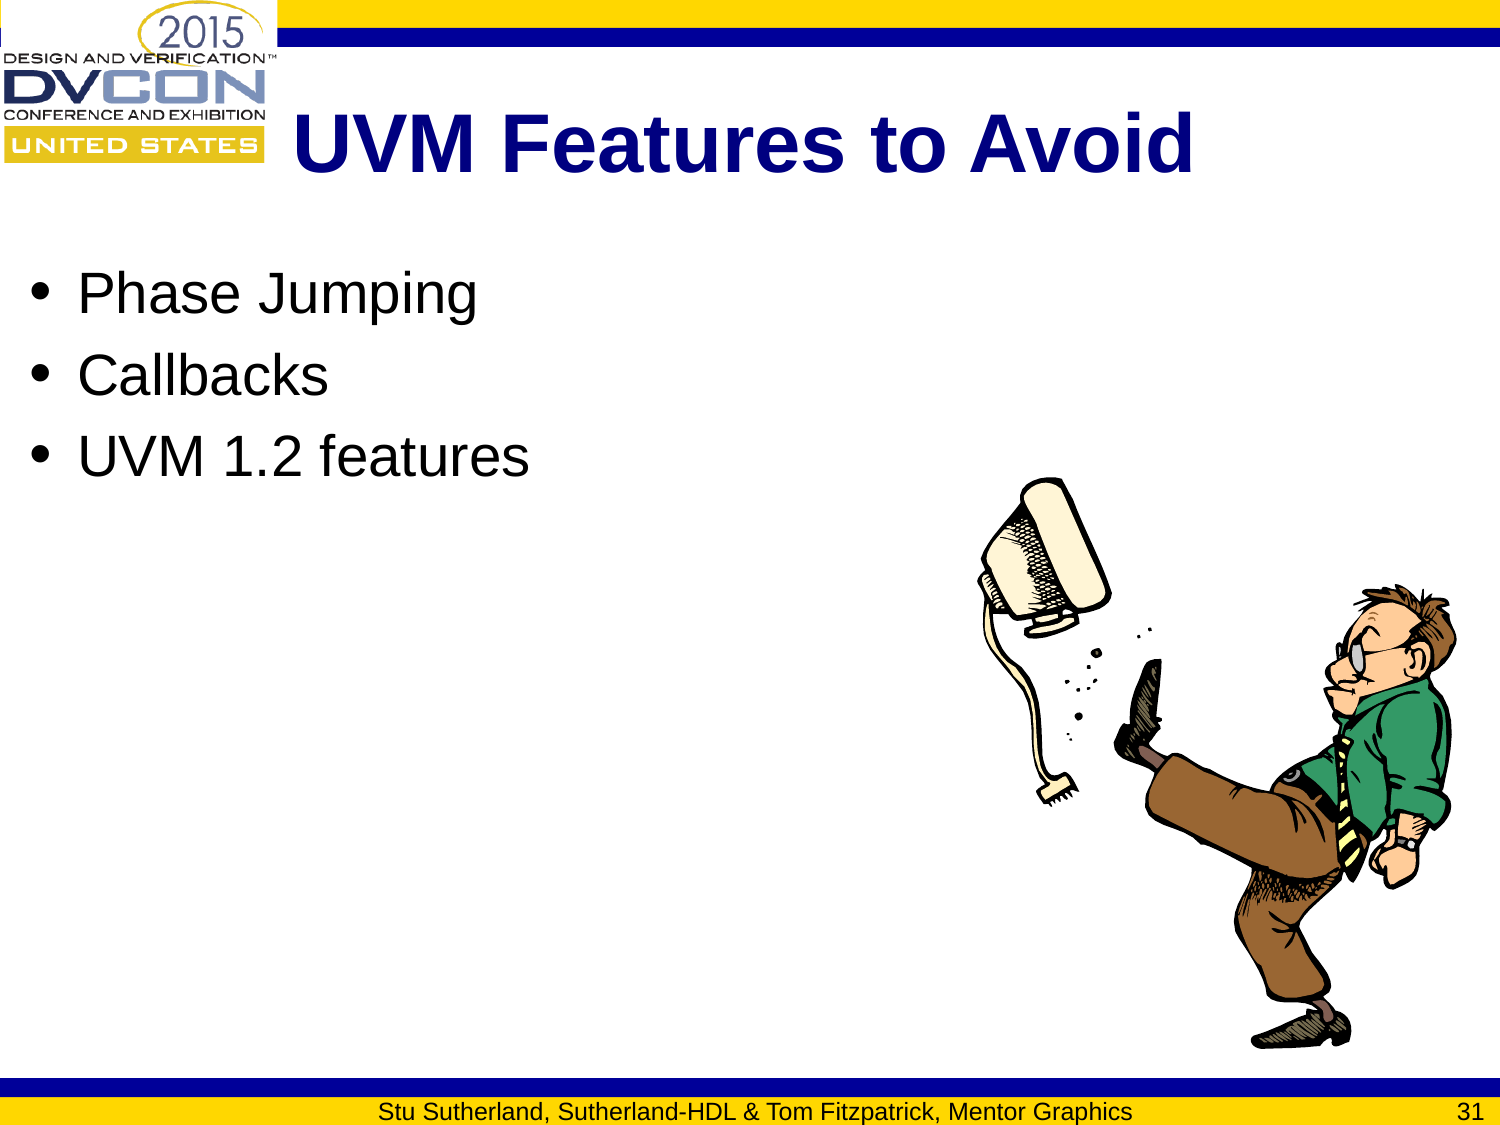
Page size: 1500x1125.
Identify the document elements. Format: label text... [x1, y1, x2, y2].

list Phase Jumping Callbacks UVM 1.2 features [14, 247, 1487, 1071]
footer Stu Sutherland, Sutherland-HDL & Tom Fitzpatrick, Mentor Graphics [187, 1097, 1325, 1124]
picture [969, 462, 1473, 1051]
slide_number 31 [1350, 1097, 1500, 1124]
title UVM Features to Avoid [277, 45, 1478, 233]
picture [0, 0, 278, 163]
